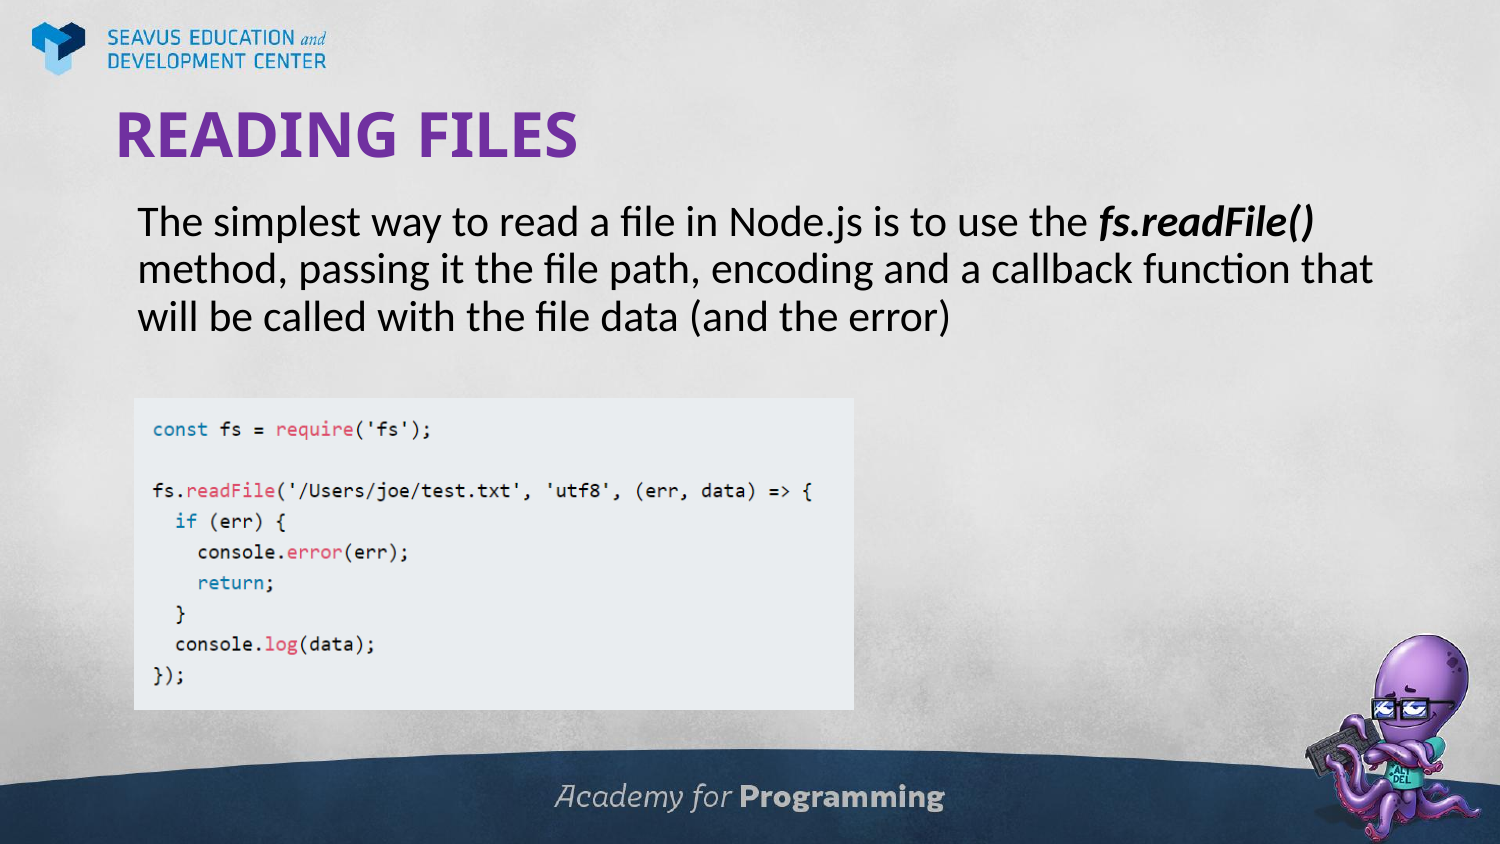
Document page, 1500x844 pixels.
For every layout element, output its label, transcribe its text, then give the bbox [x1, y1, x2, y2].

picture [0, 0, 1500, 844]
list The simplest way to read a file in Node.js is to use the fs.readFile() method, passing it the file path, encoding and a callback function that will be called with the file data (and the error) [103, 193, 1397, 729]
title READING FILES [103, 70, 1366, 193]
